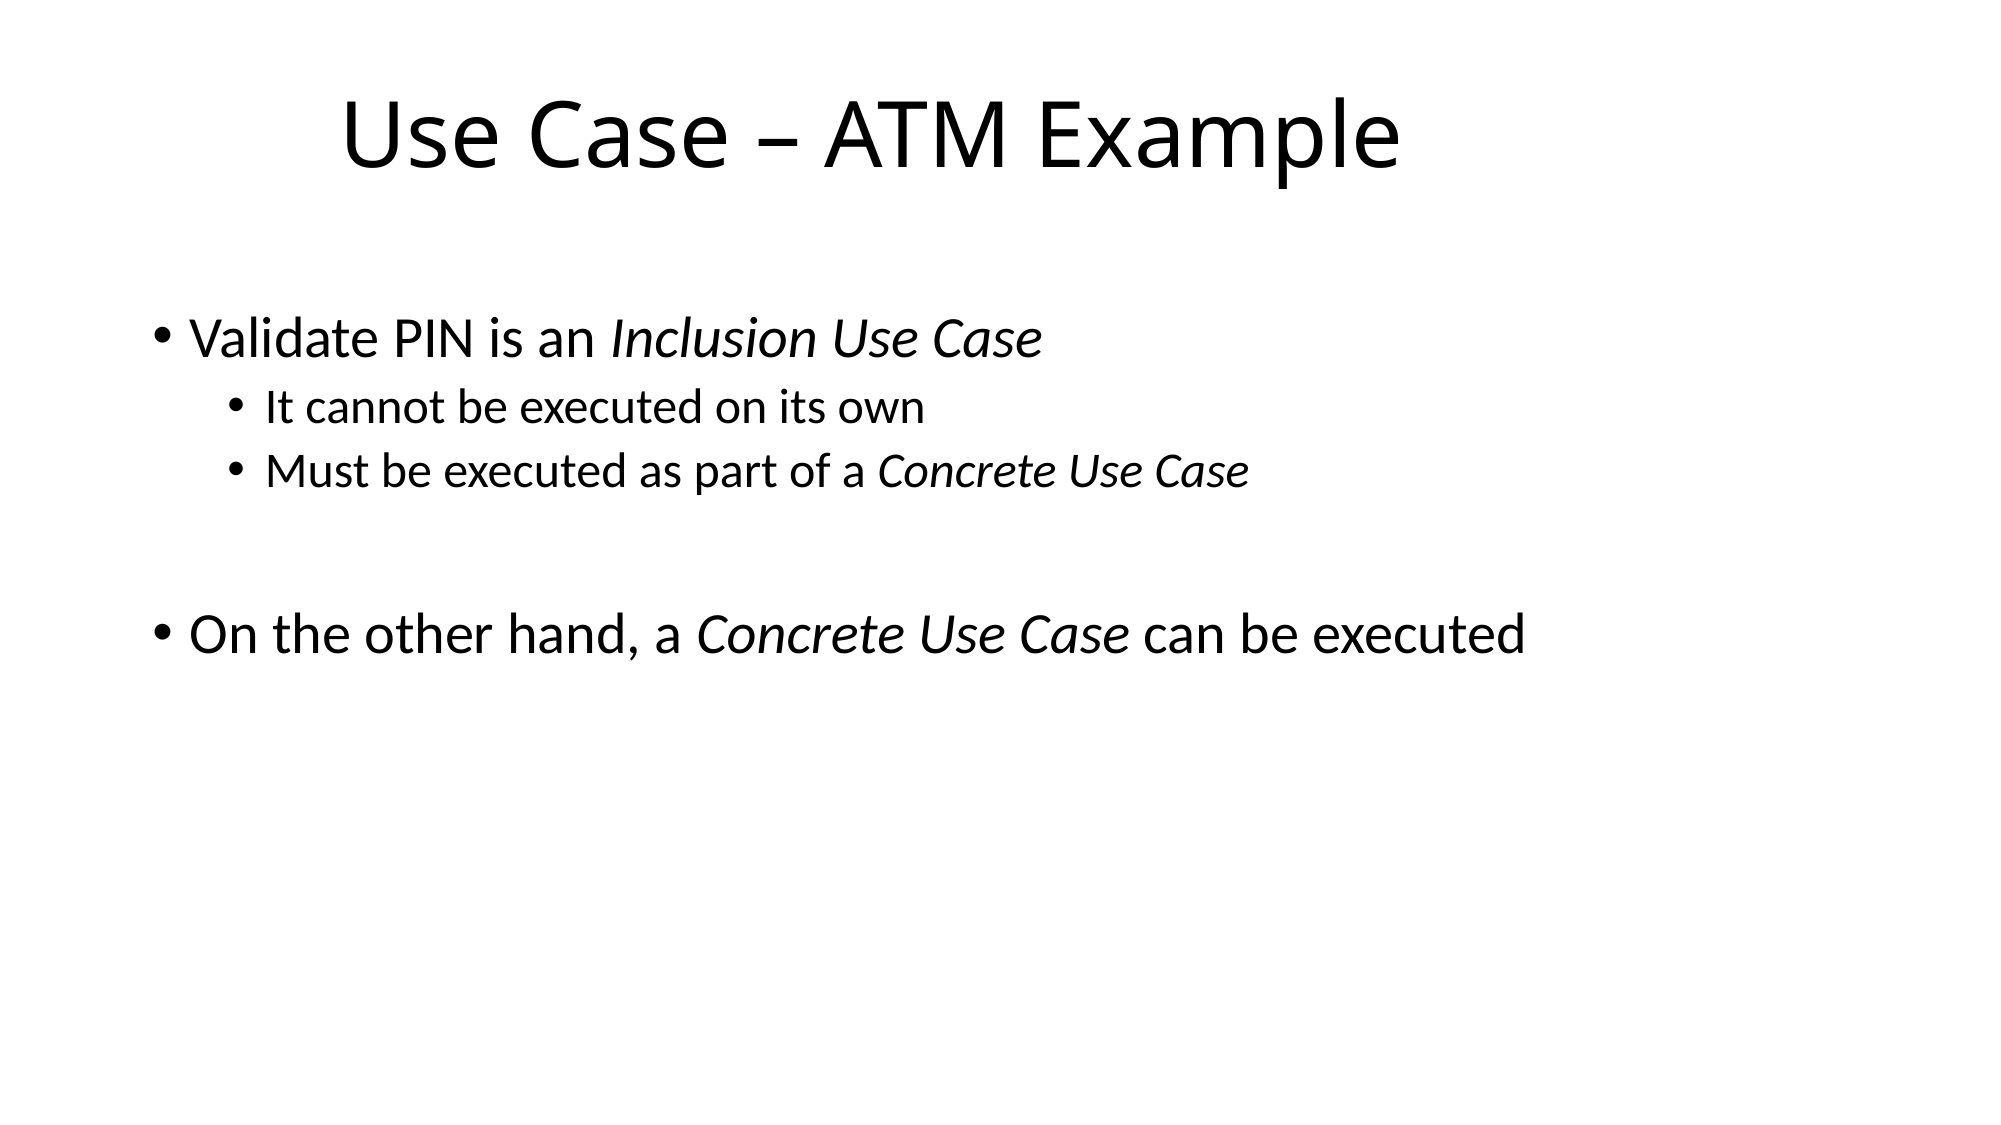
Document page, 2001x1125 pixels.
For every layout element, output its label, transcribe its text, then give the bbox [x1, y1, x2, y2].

title Use Case – ATM Example [324, 24, 1463, 250]
list Validate PIN is an Inclusion Use Case It cannot be executed on its own Must be executed as part of a Concrete Use Case On the other hand, a Concrete Use Case can be executed [137, 299, 1863, 1014]
